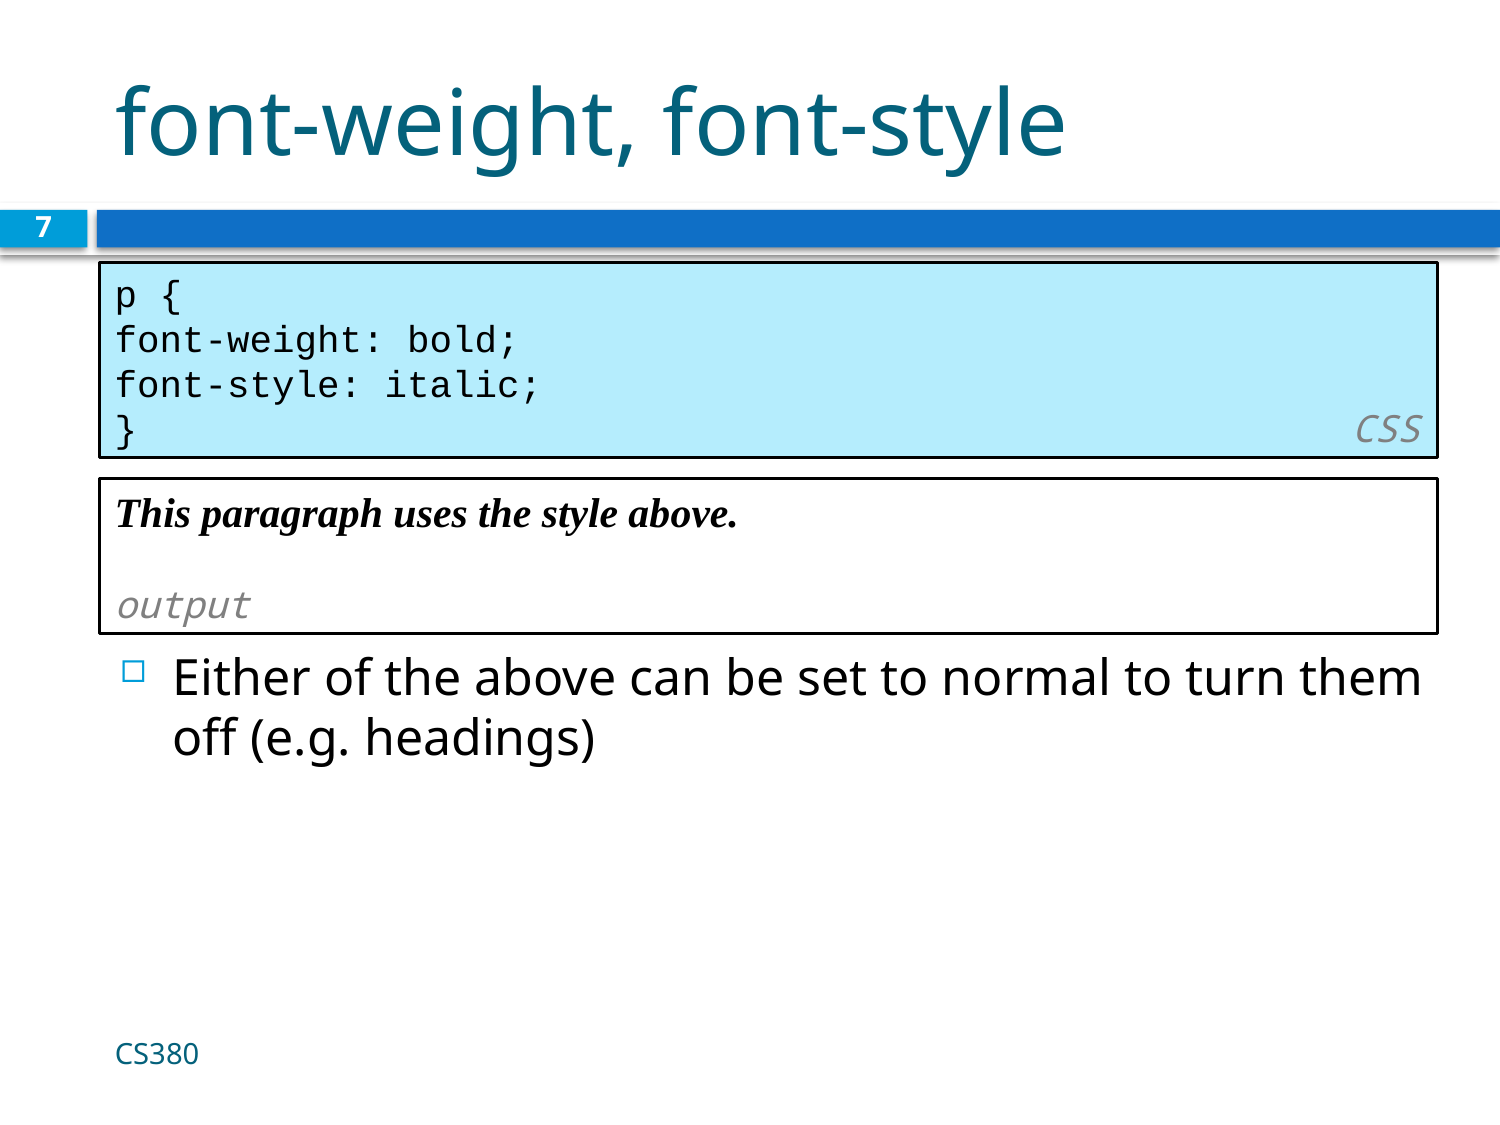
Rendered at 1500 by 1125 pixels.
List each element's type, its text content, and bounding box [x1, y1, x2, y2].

slide_number 7 [0, 208, 88, 249]
list Either of the above can be set to normal to turn them off (e.g. headings) [104, 637, 1443, 888]
footer CS380 [99, 1025, 990, 1085]
text_box This paragraph uses the style above. output [99, 478, 1438, 634]
text_box p { font-weight: bold; font-style: italic; } CSS [99, 262, 1438, 458]
title font-weight, font-style [100, 37, 1439, 201]
